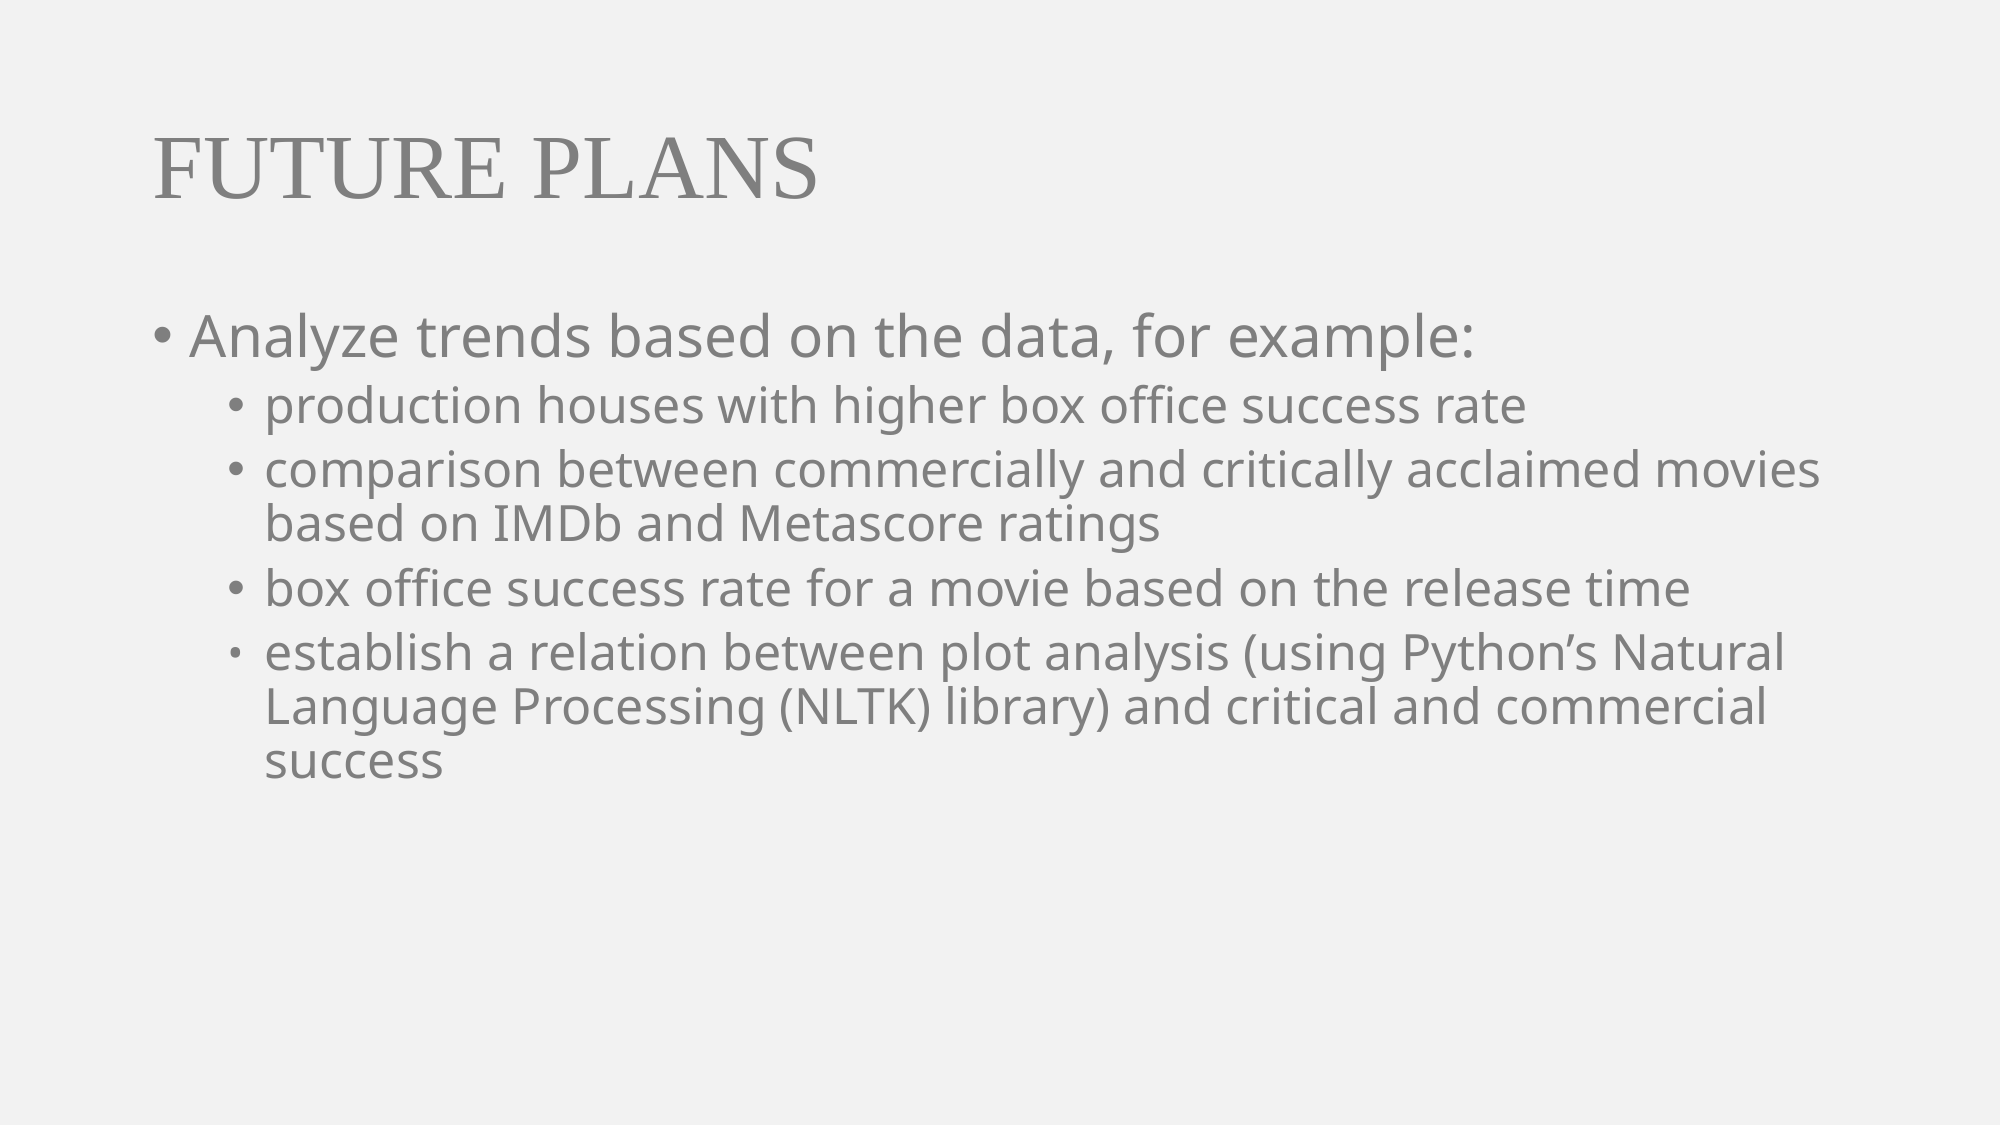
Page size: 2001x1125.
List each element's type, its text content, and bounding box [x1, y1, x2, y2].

title FUTURE PLANS [137, 59, 1863, 278]
list Analyze trends based on the data, for example: production houses with higher box office success rate comparison between commercially and critically acclaimed movies based on IMDb and Metascore ratings box office success rate for a movie based on the release time establish a relation between plot analysis (using Python’s Natural Language Processing (NLTK) library) and critical and commercial success [137, 299, 1863, 1086]
